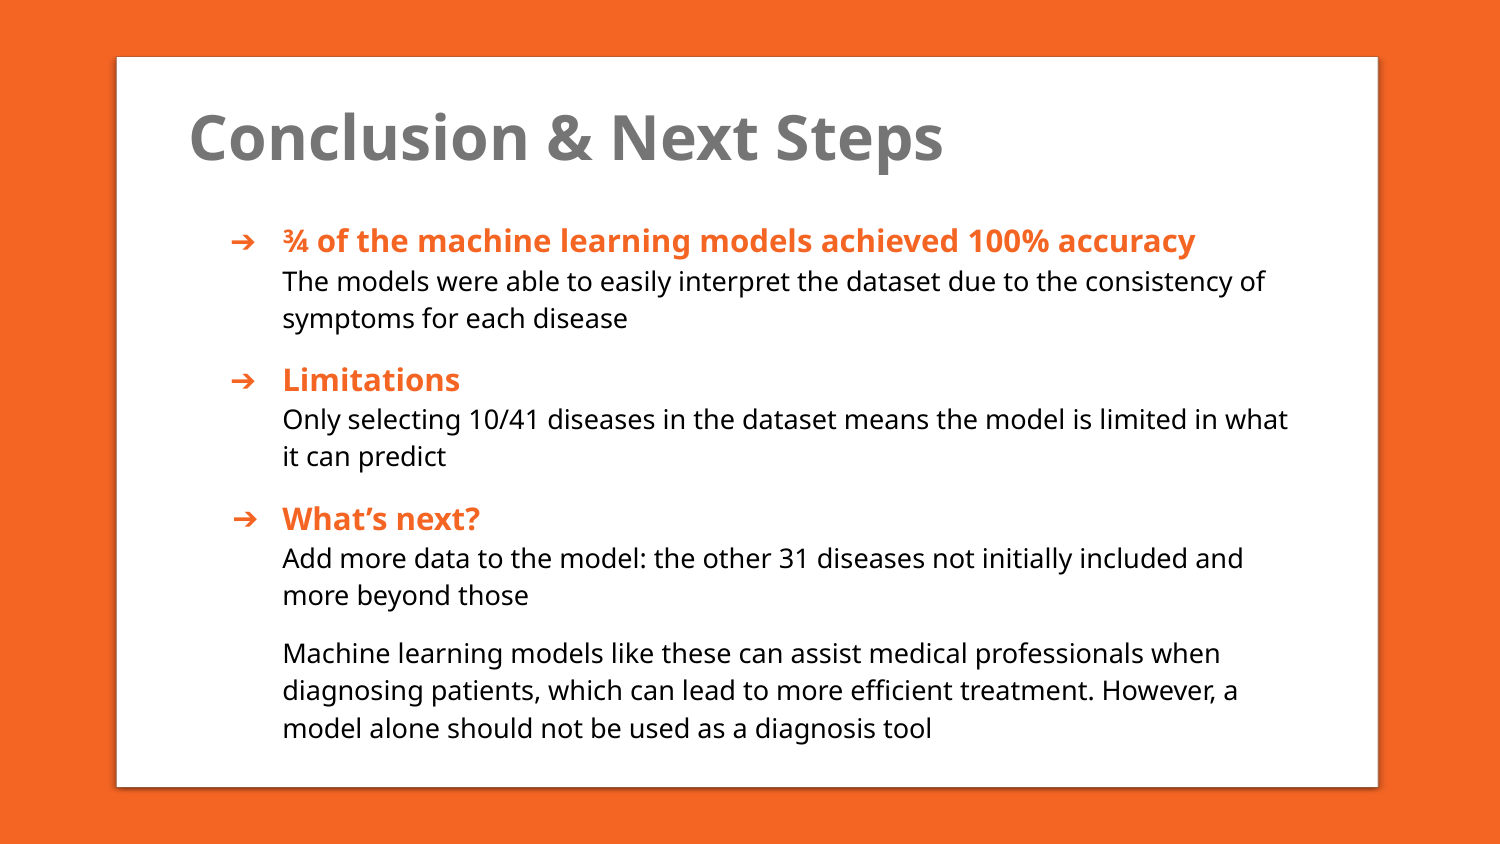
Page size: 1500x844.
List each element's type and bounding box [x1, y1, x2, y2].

picture [66, 26, 1430, 818]
